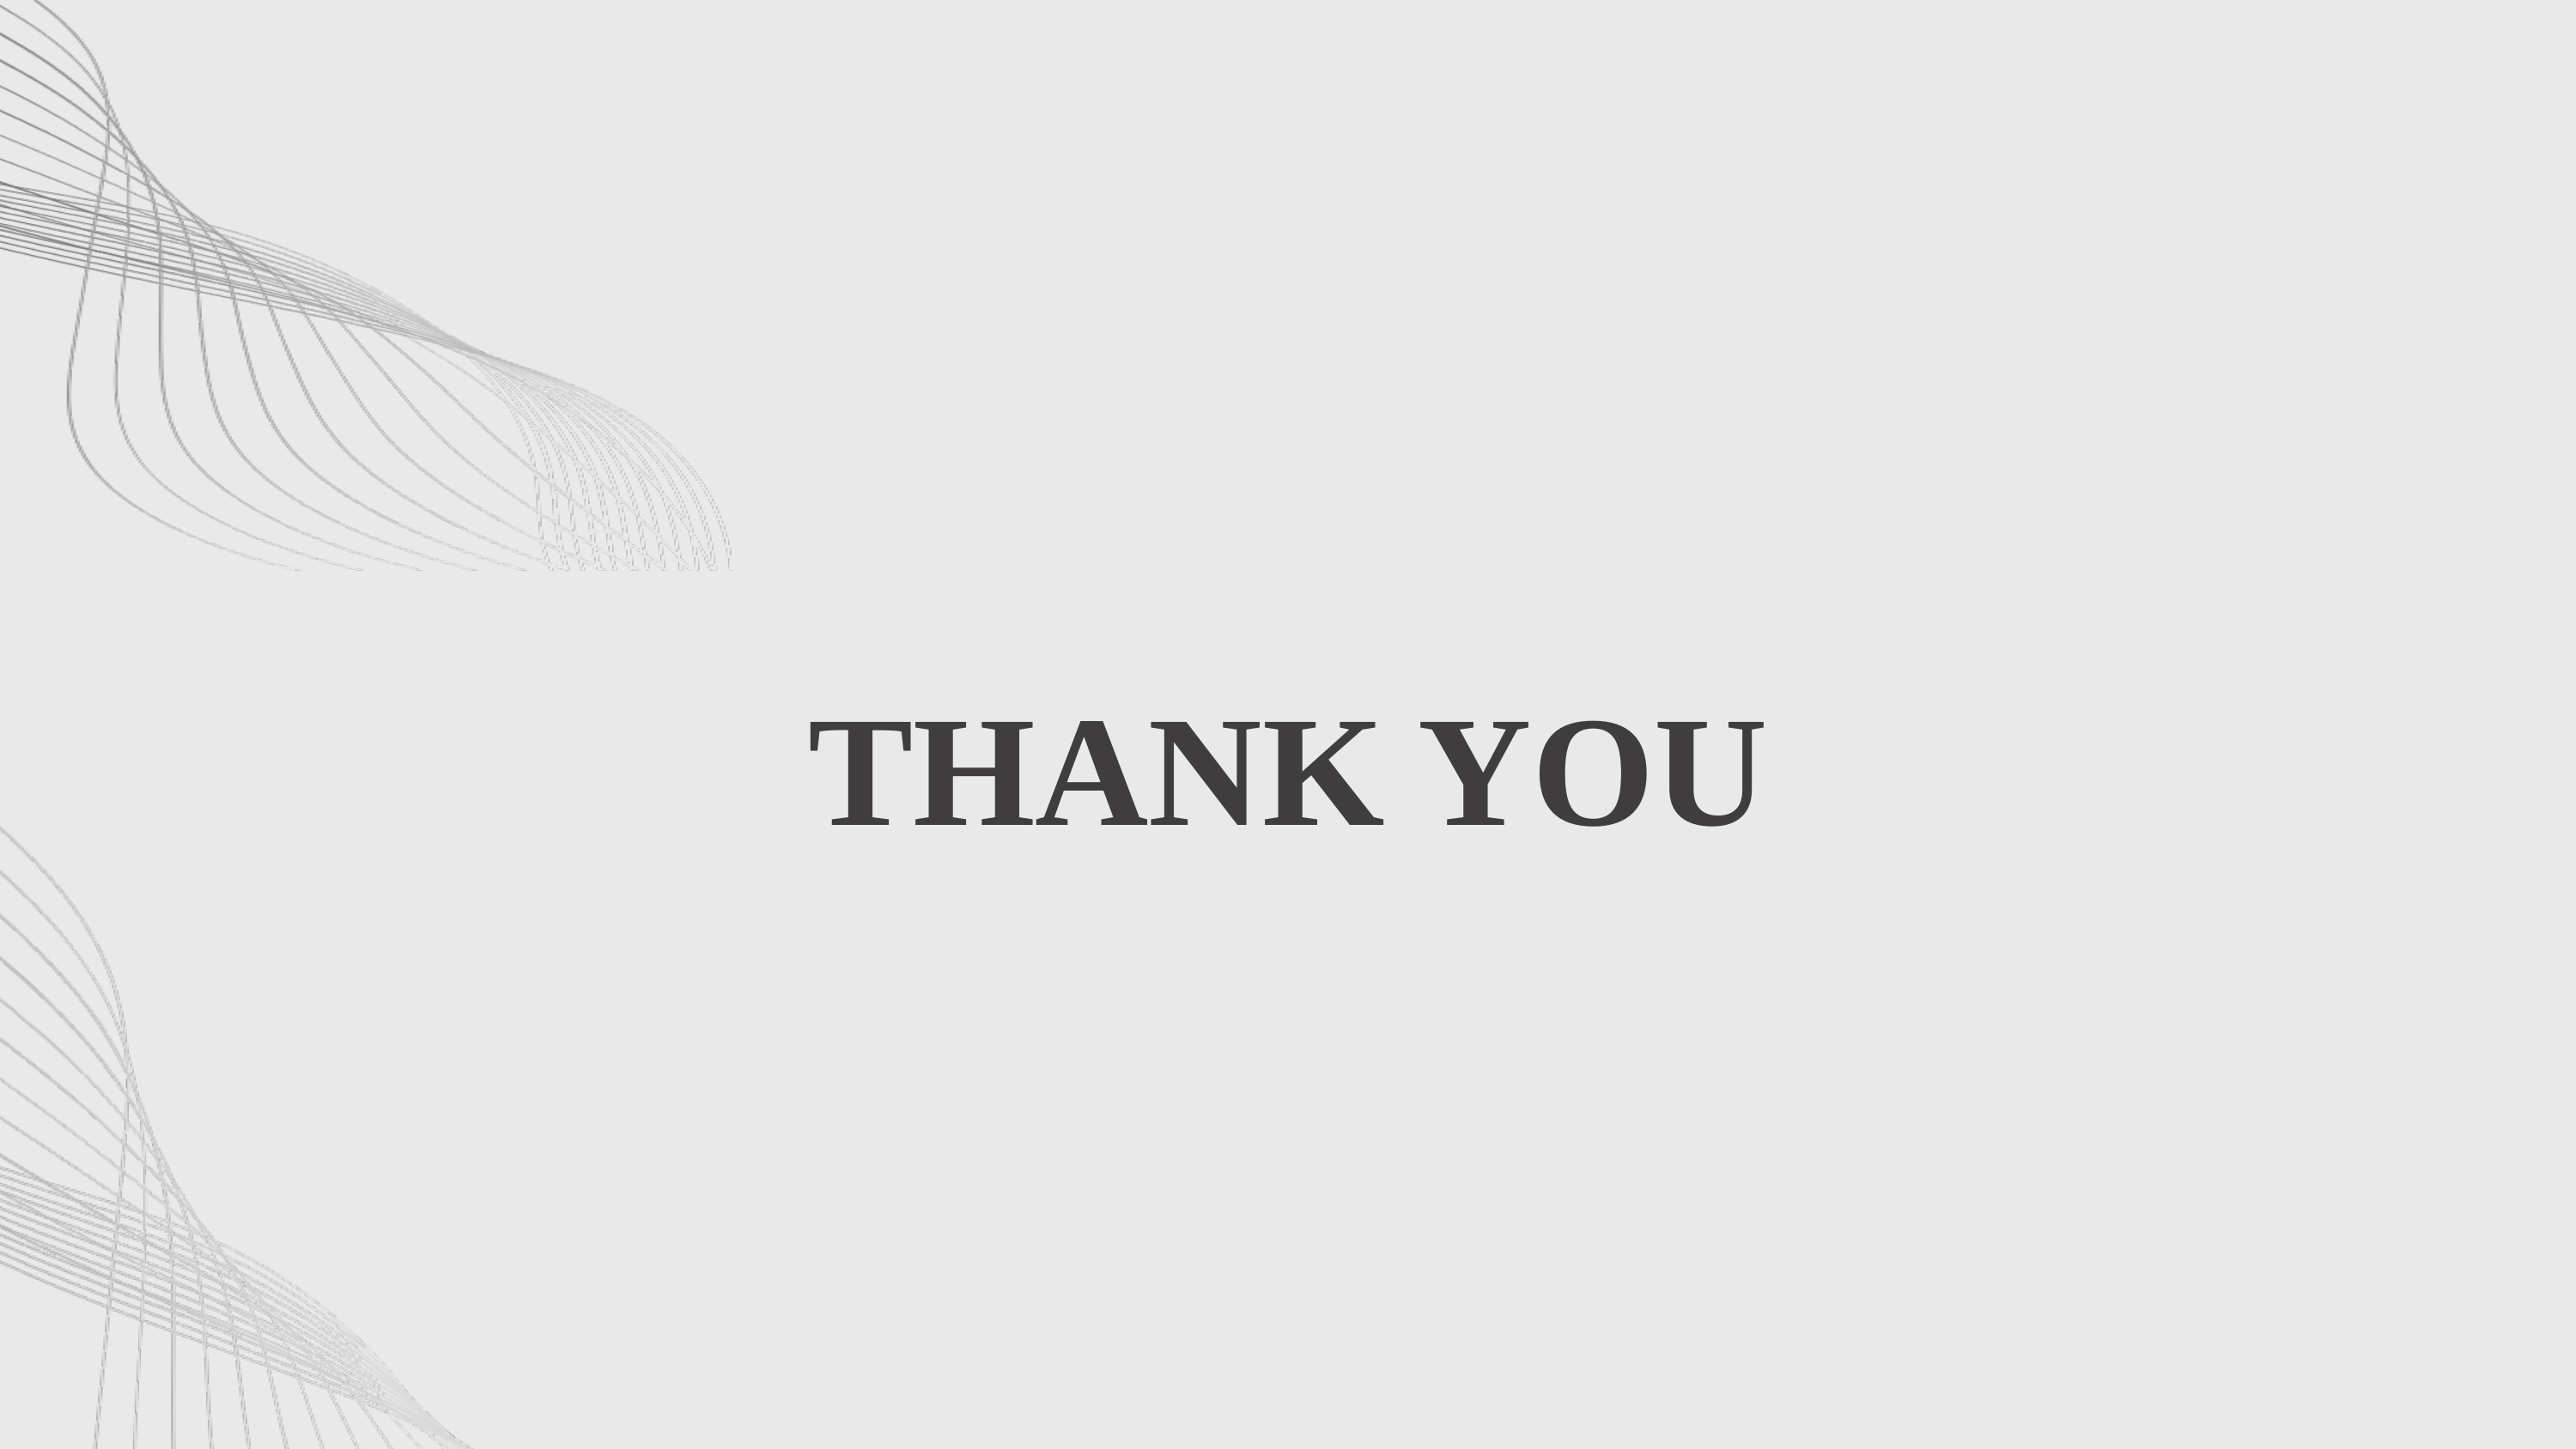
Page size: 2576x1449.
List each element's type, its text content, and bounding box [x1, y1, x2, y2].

text_box THANK YOU [375, 569, 2201, 858]
text_box [0, 0, 733, 572]
text_box [0, 724, 636, 1449]
